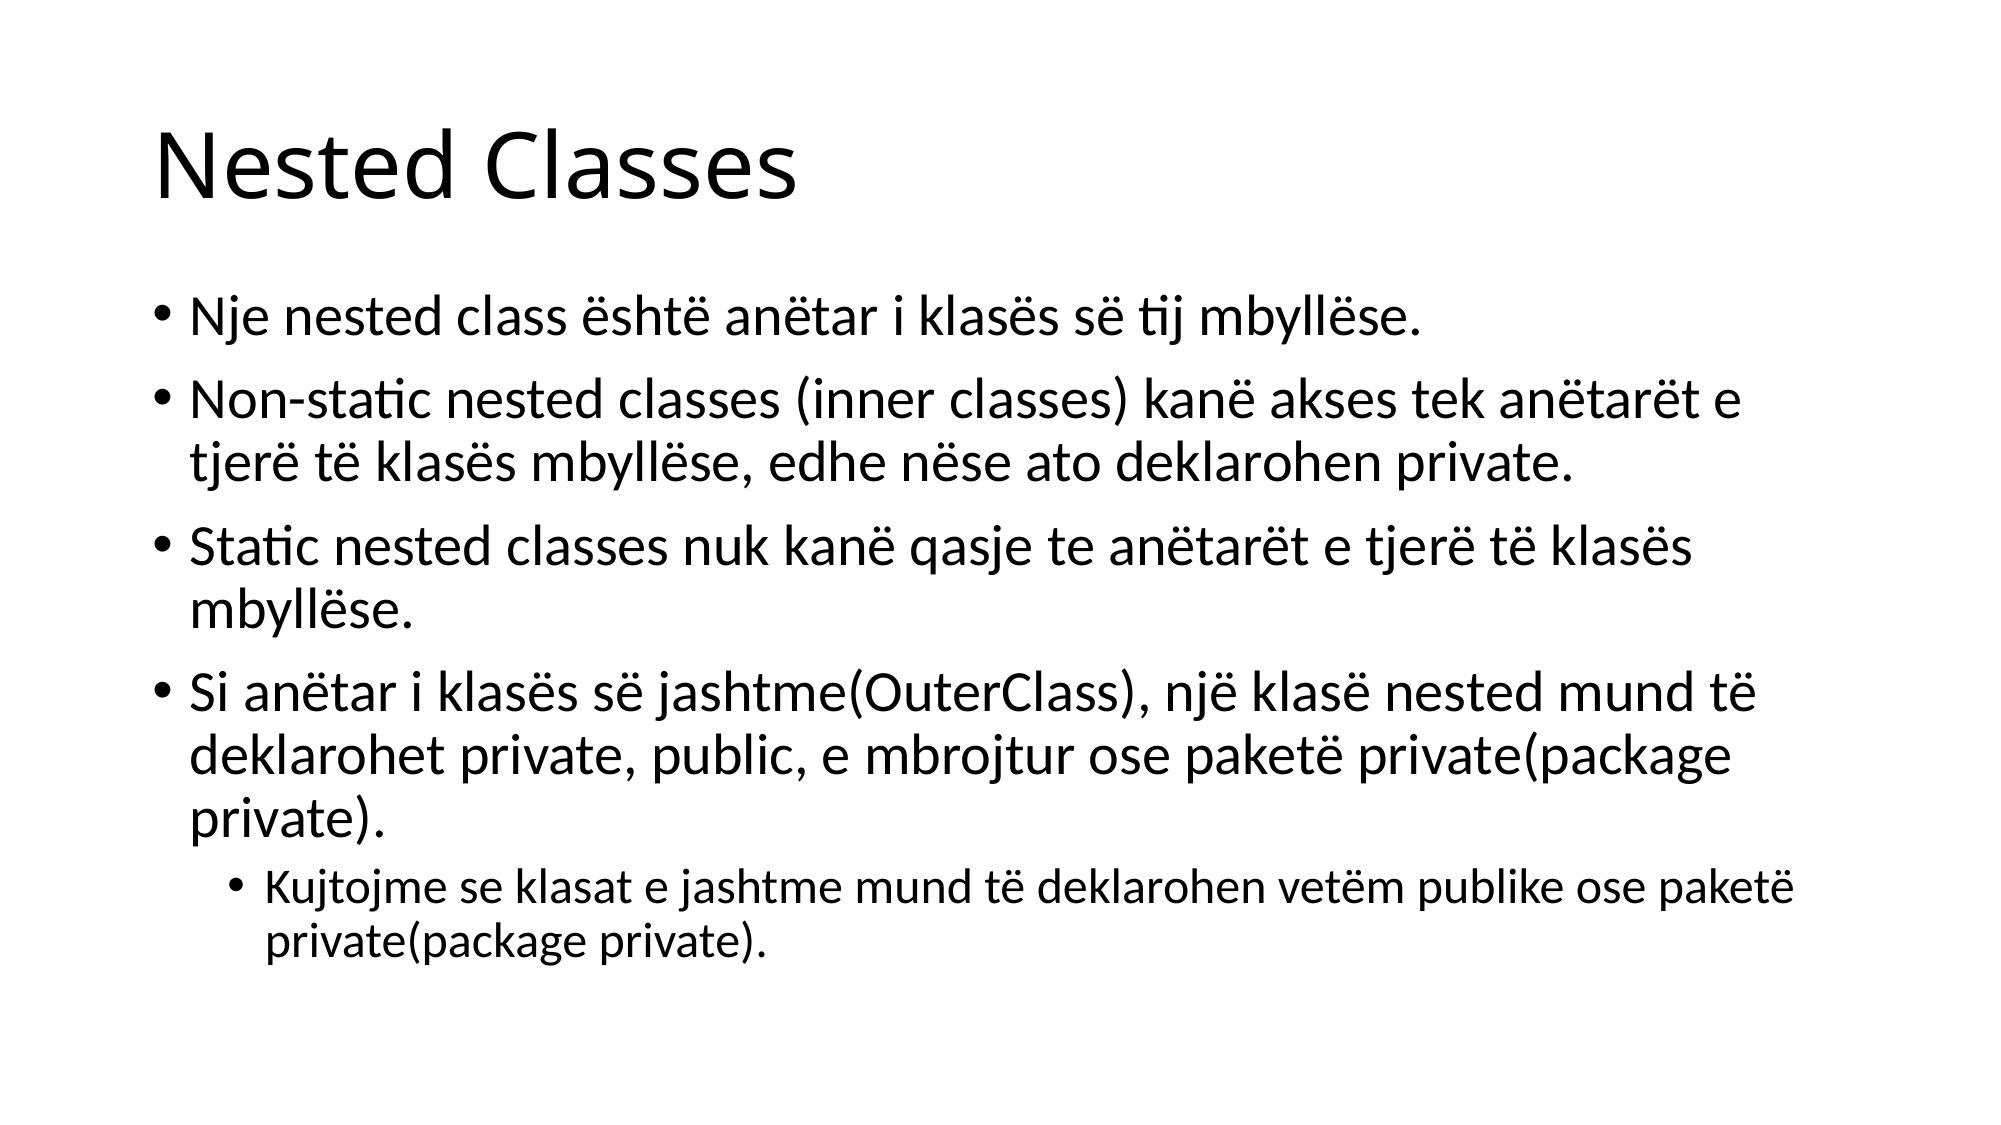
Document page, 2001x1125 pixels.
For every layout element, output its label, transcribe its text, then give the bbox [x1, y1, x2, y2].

list Nje nested class është anëtar i klasës së tij mbyllëse. Non-static nested classes (inner classes) kanë akses tek anëtarët e tjerë të klasës mbyllëse, edhe nëse ato deklarohen private. Static nested classes nuk kanë qasje te anëtarët e tjerë të klasës mbyllëse. Si anëtar i klasës së jashtme(OuterClass), një klasë nested mund të deklarohet private, public, e mbrojtur ose paketë private(package private). Kujtojme se klasat e jashtme mund të deklarohen vetëm publike ose paketë private(package private). [137, 277, 1863, 1014]
title Nested Classes [137, 59, 1863, 277]
